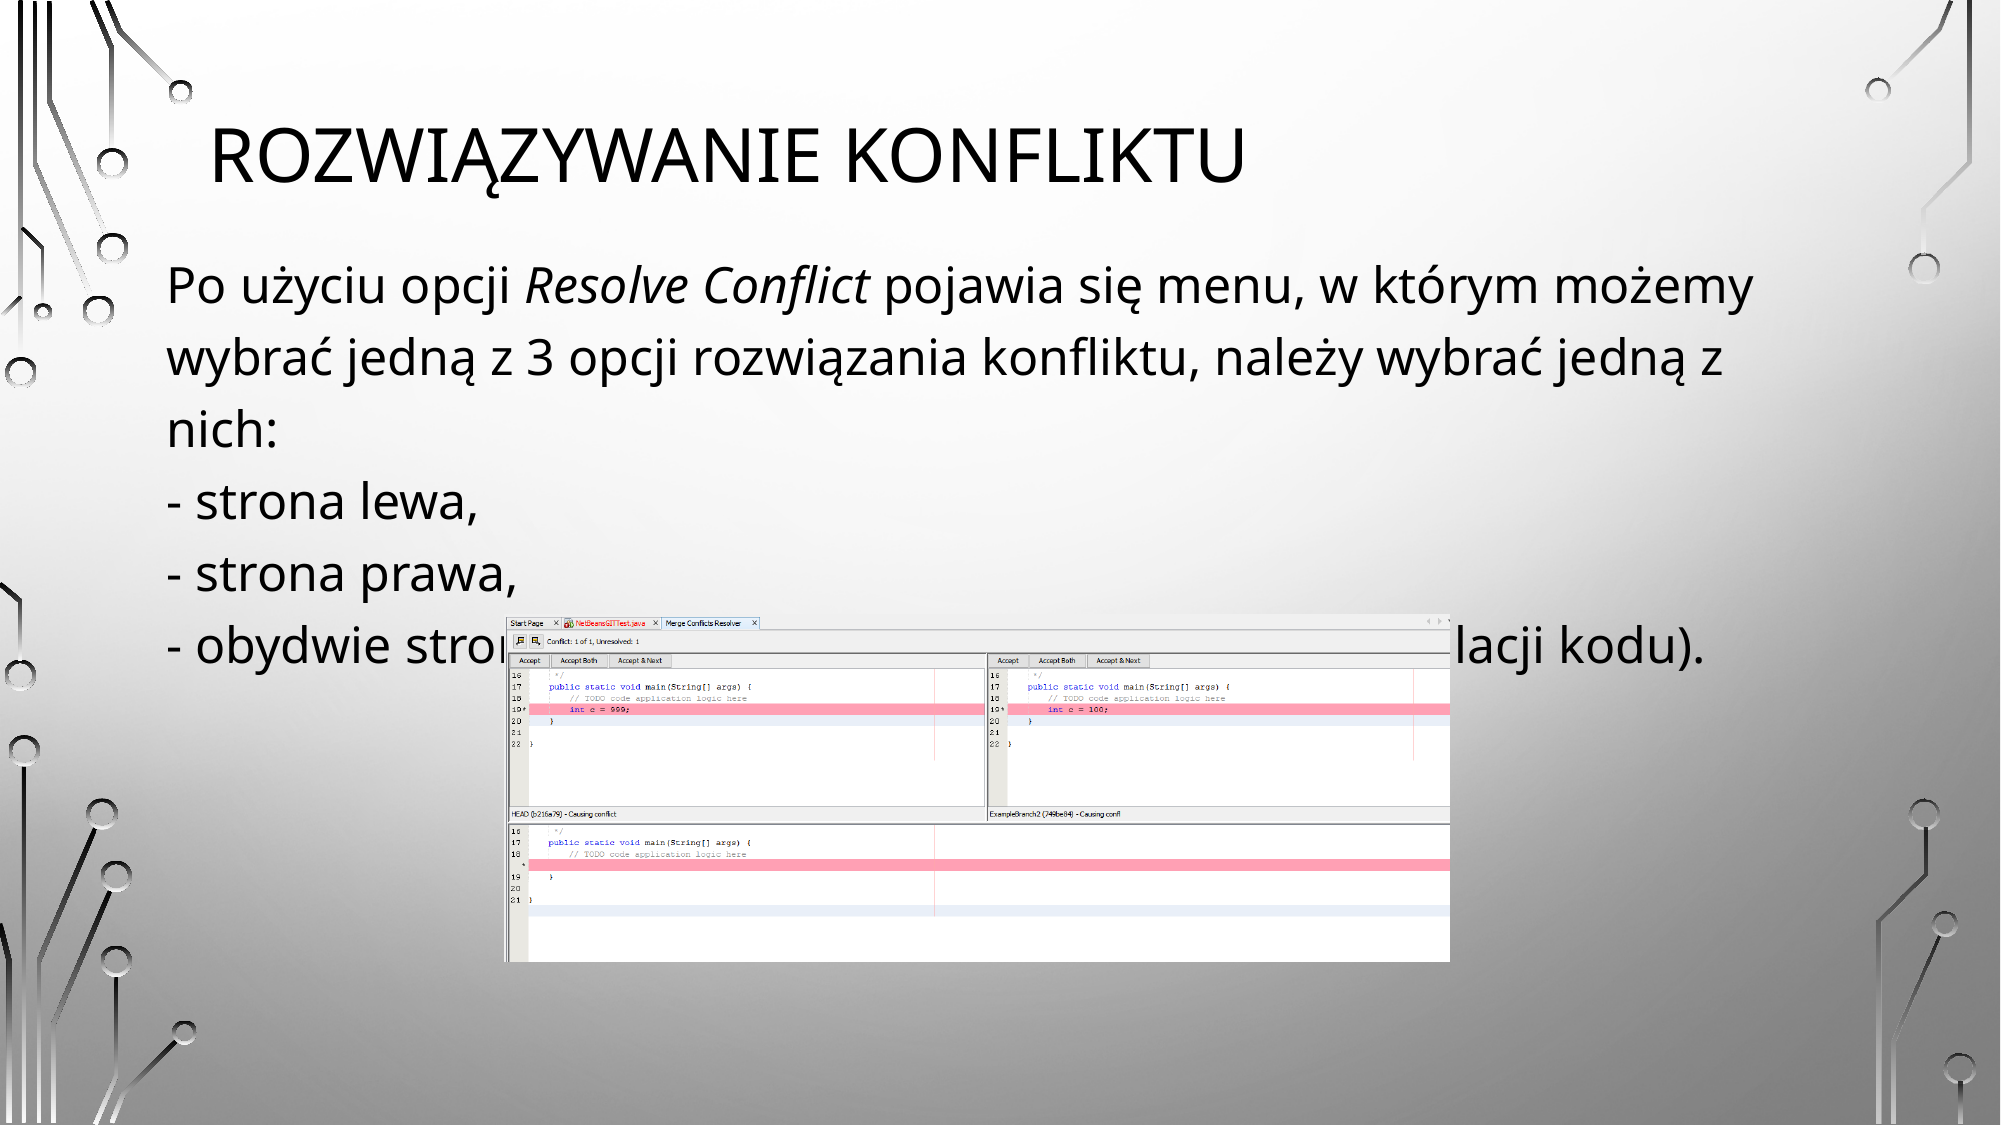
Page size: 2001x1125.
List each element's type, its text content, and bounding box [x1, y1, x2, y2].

picture [504, 614, 1450, 962]
title Rozwiązywanie konfliktu [193, 37, 1819, 280]
list Po użyciu opcji Resolve Conflict pojawia się menu, w którym możemy wybrać jedną z 3 opcji rozwiązania konfliktu, należy wybrać jedną z nich: - strona lewa, - strona prawa, - obydwie strony (konsekwencją mogą być błędy kompilacji kodu). [151, 234, 1777, 816]
